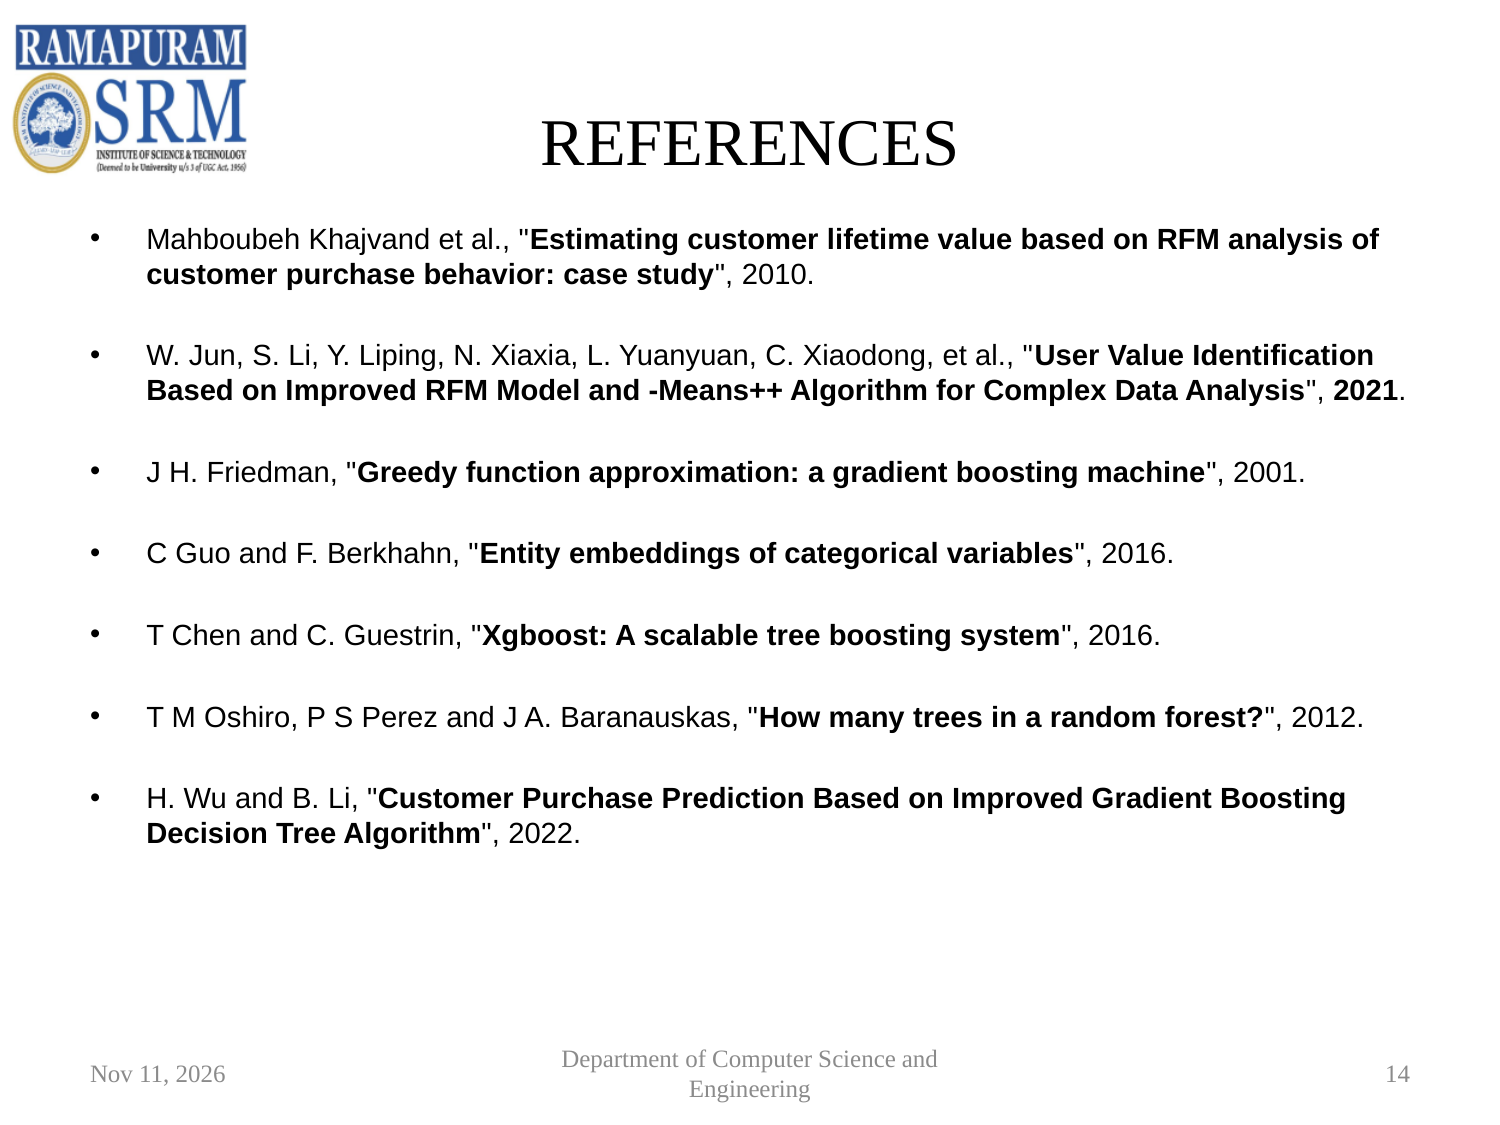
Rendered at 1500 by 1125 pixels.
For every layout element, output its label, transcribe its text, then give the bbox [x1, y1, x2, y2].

slide_number 14 [1074, 1042, 1425, 1103]
list Mahboubeh Khajvand et al., "Estimating customer lifetime value based on RFM analysis of customer purchase behavior: case study", 2010. W. Jun, S. Li, Y. Liping, N. Xiaxia, L. Yuanyuan, C. Xiaodong, et al., "User Value Identification Based on Improved RFM Model and -Means++ Algorithm for Complex Data Analysis", 2021. J H. Friedman, "Greedy function approximation: a gradient boosting machine", 2001. C Guo and F. Berkhahn, "Entity embeddings of categorical variables", 2016. T Chen and C. Guestrin, "Xgboost: A scalable tree boosting system", 2016. T M Oshiro, P S Perez and J A. Baranauskas, "How many trees in a random forest?", 2012. H. Wu and B. Li, "Customer Purchase Prediction Based on Improved Gradient Boosting Decision Tree Algorithm", 2022. [75, 212, 1425, 1005]
slide_number 29-Aug-22 [75, 1042, 425, 1103]
picture [10, 18, 251, 180]
title REFERENCES [75, 45, 1425, 212]
footer Department of Computer Science and Engineering [512, 1042, 988, 1103]
